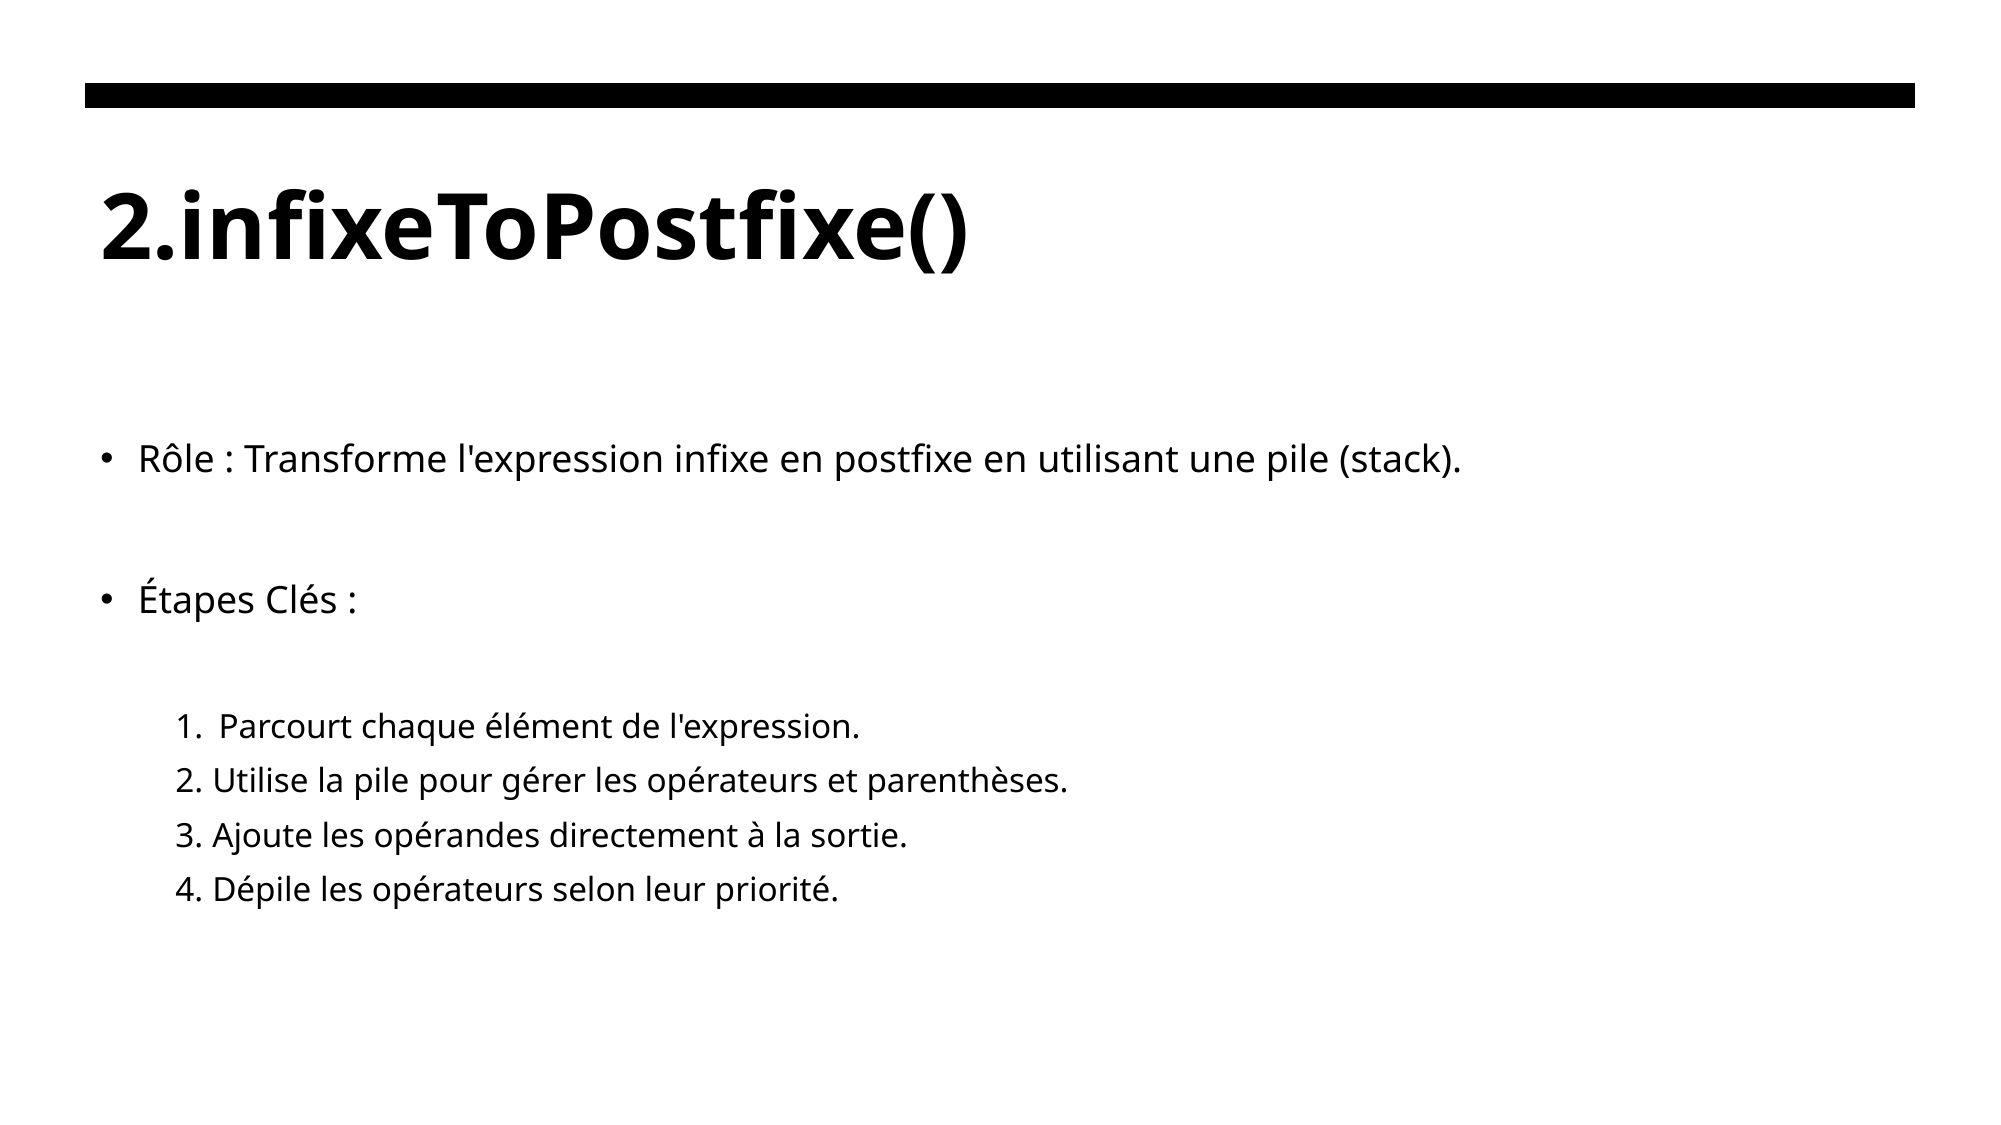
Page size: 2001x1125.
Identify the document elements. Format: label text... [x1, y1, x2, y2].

list Rôle : Transforme l'expression infixe en postfixe en utilisant une pile (stack). Étapes Clés : Parcourt chaque élément de l'expression. 2. Utilise la pile pour gérer les opérateurs et parenthèses. 3. Ajoute les opérandes directement à la sortie. 4. Dépile les opérateurs selon leur priorité. [85, 423, 1916, 1041]
title 2.infixeToPostfixe() [85, 160, 1916, 401]
